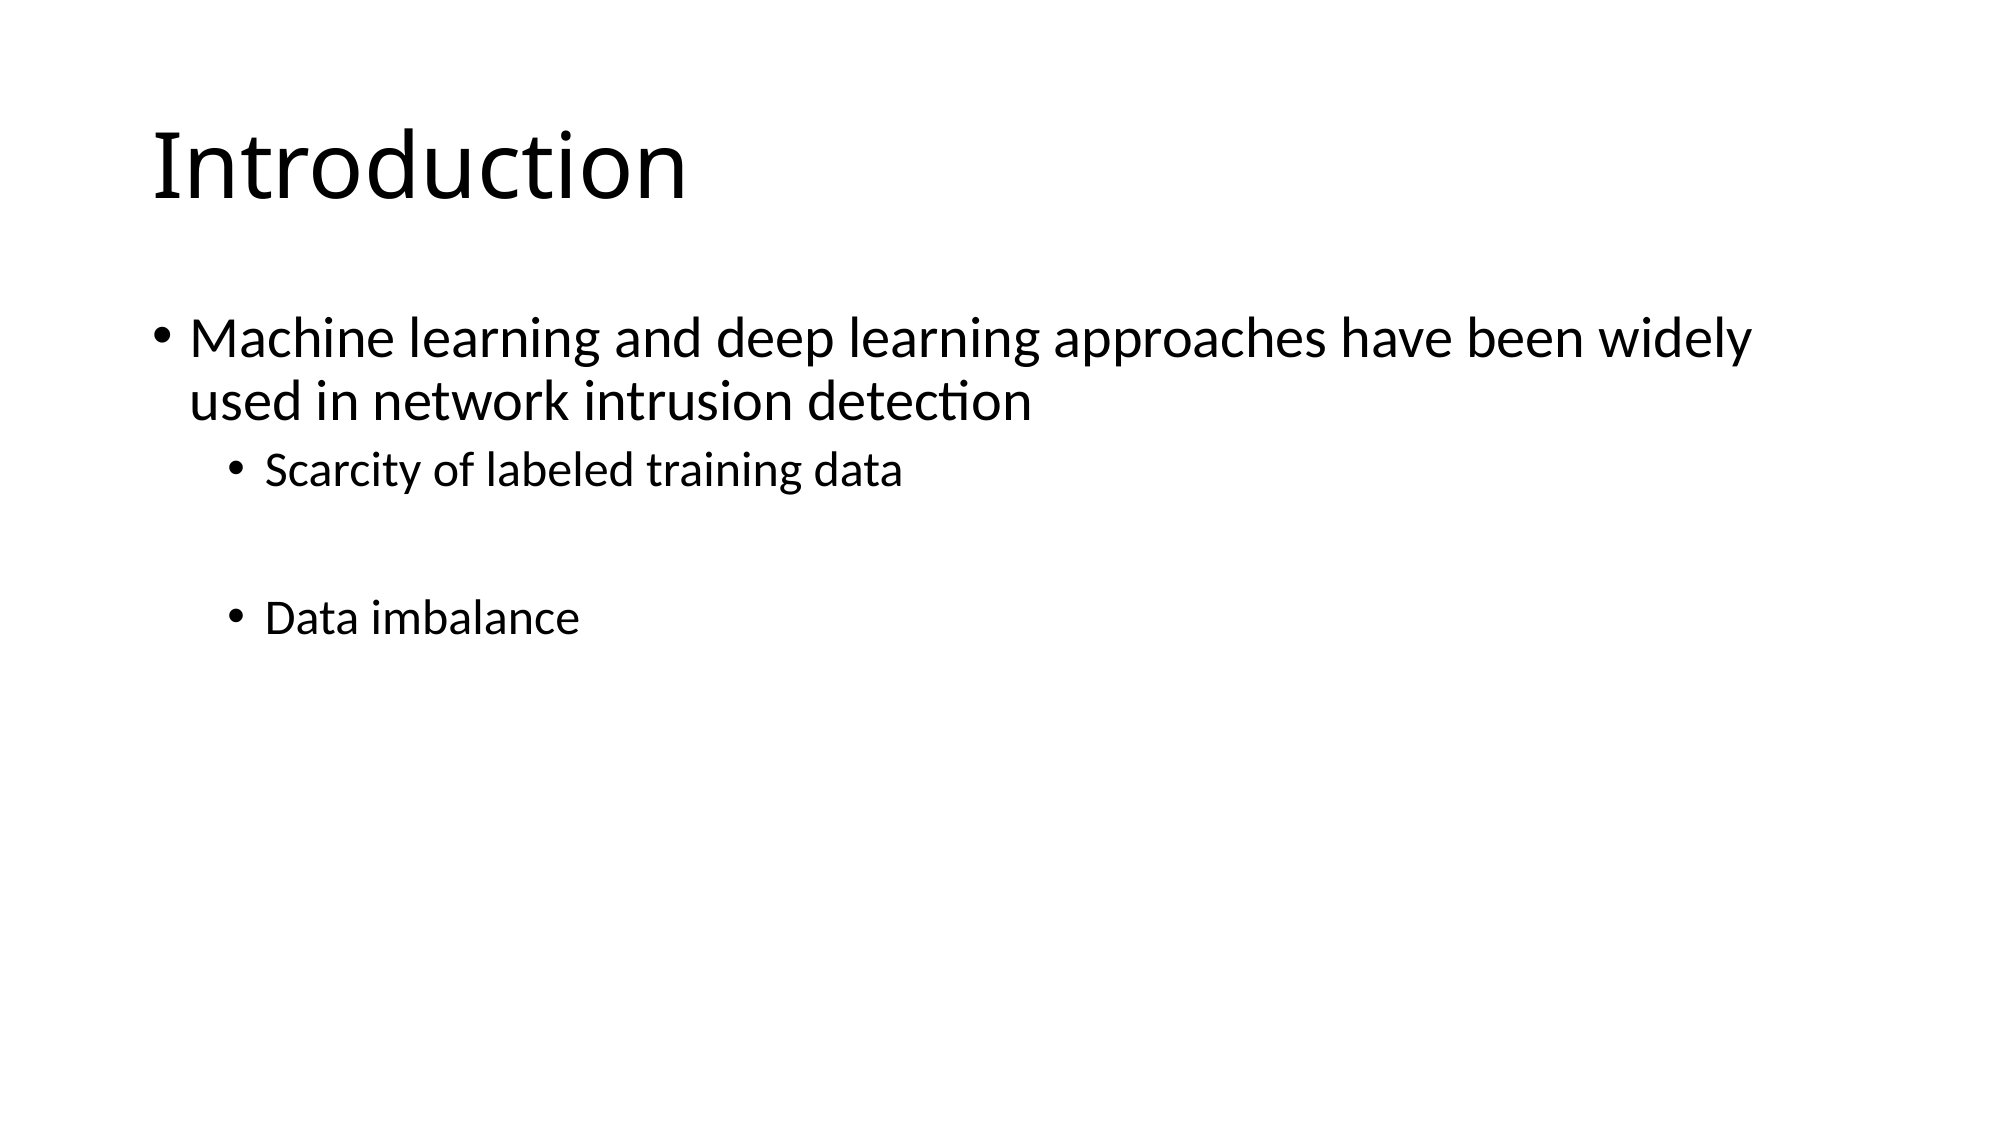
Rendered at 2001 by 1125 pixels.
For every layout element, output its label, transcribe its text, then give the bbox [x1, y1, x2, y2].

list Machine learning and deep learning approaches have been widely used in network intrusion detection Scarcity of labeled training data Data imbalance [137, 299, 1863, 1014]
title Introduction [137, 59, 1863, 278]
